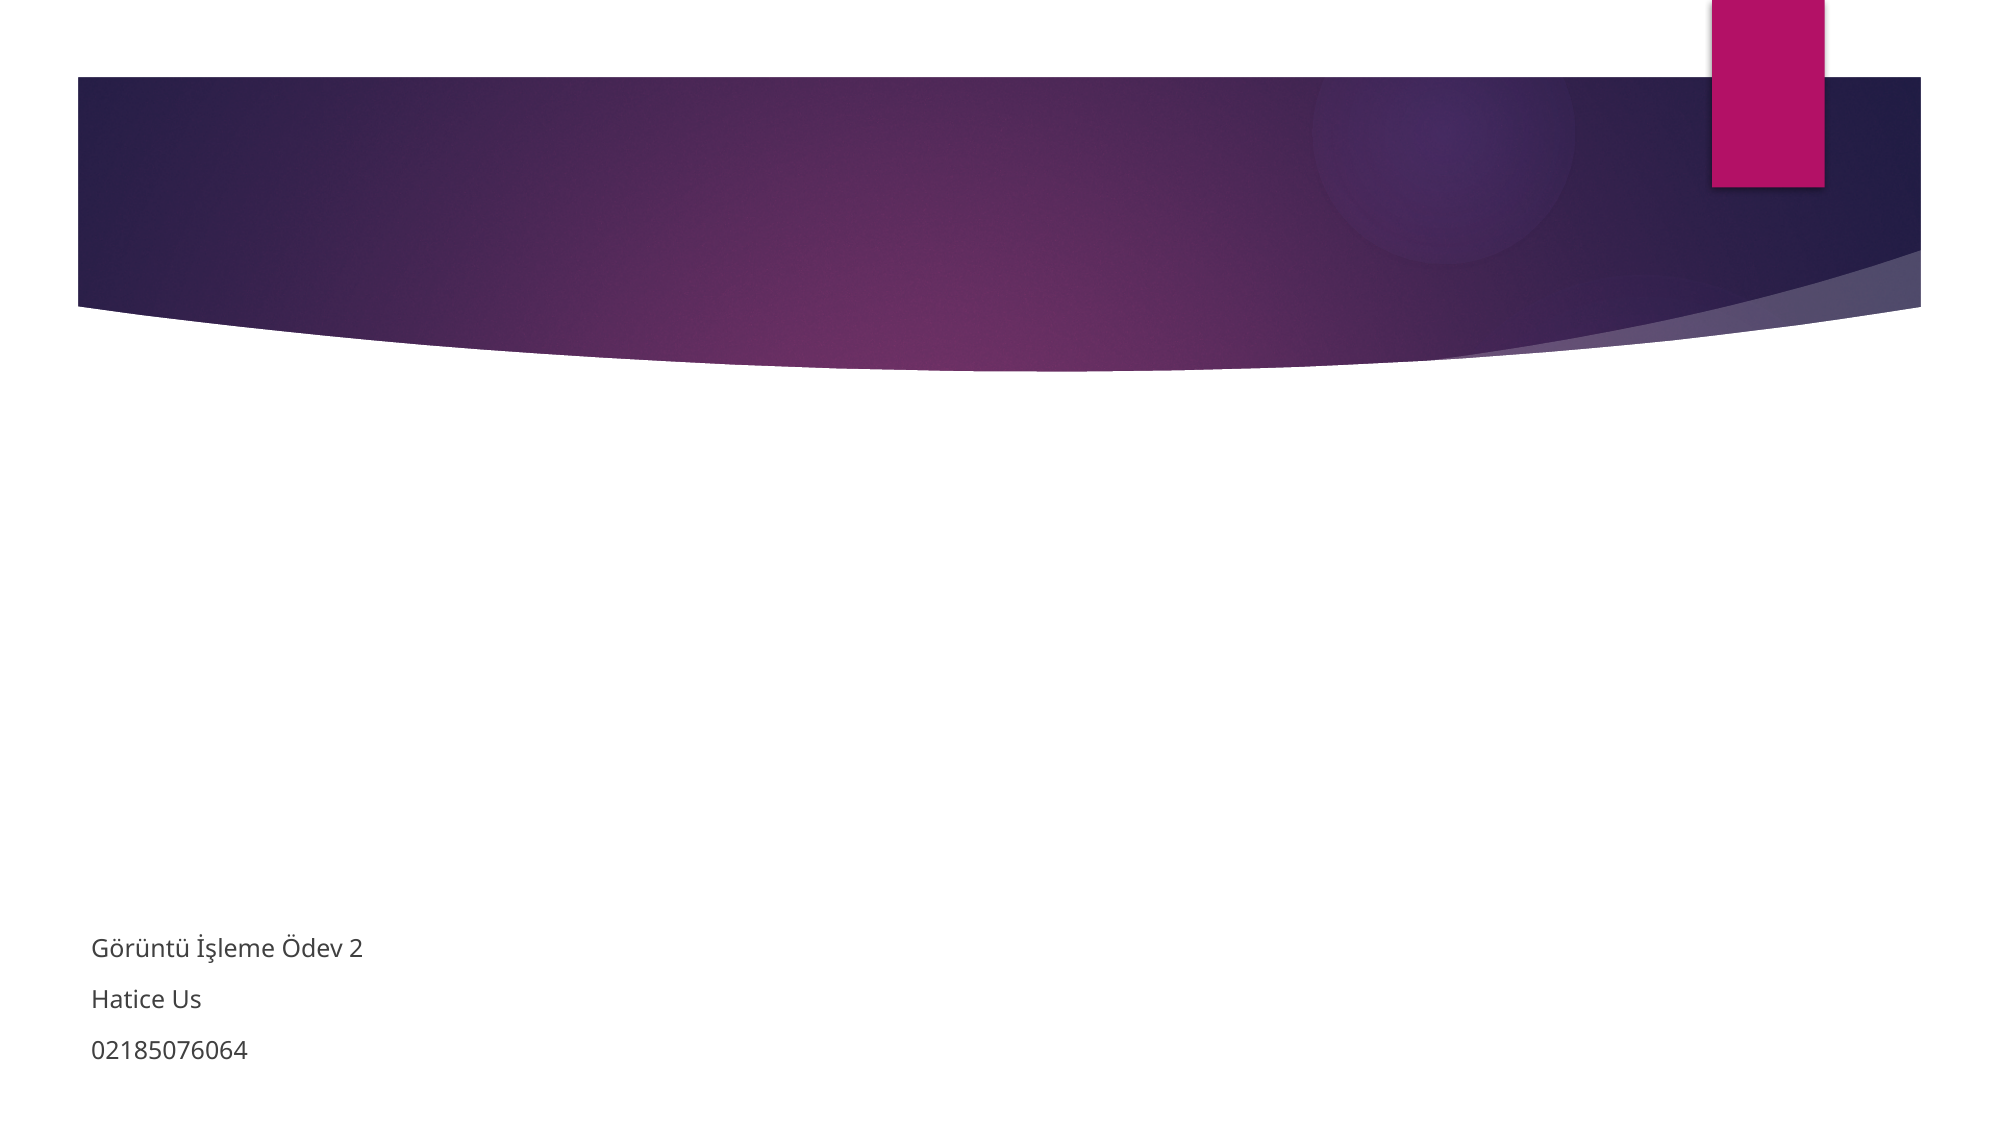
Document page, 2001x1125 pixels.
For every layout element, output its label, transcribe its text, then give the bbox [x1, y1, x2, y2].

list Görüntü İşleme Ödev 2 Hatice Us 02185076064 [76, 925, 804, 1094]
